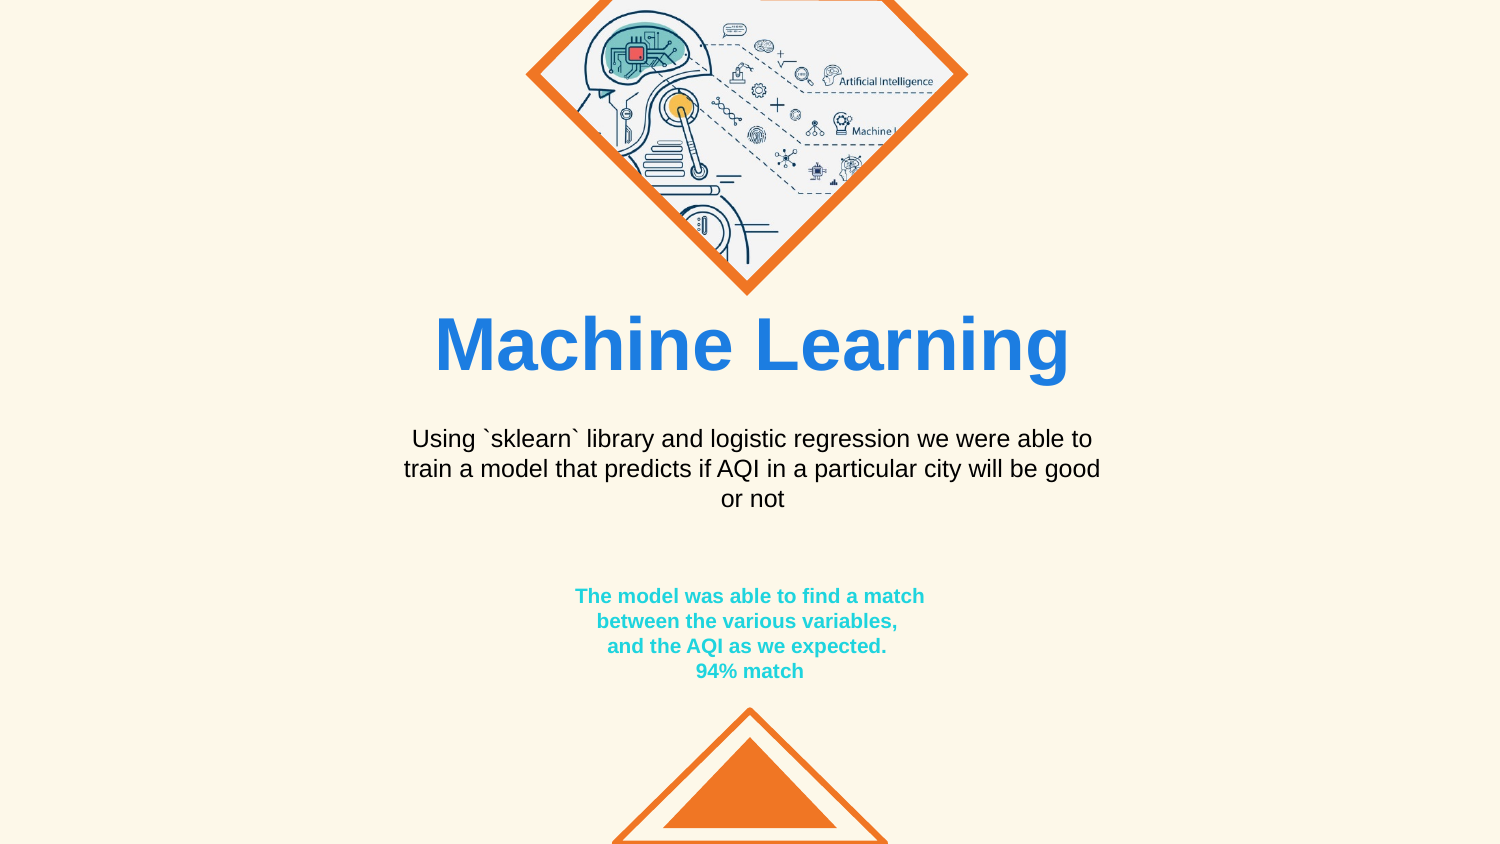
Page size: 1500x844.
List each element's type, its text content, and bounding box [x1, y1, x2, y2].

picture [540, 0, 954, 281]
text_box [381, 293, 1125, 522]
text_box The model was able to find a match between the various variables, and the AQI as we expected. 94% match [531, 575, 969, 690]
